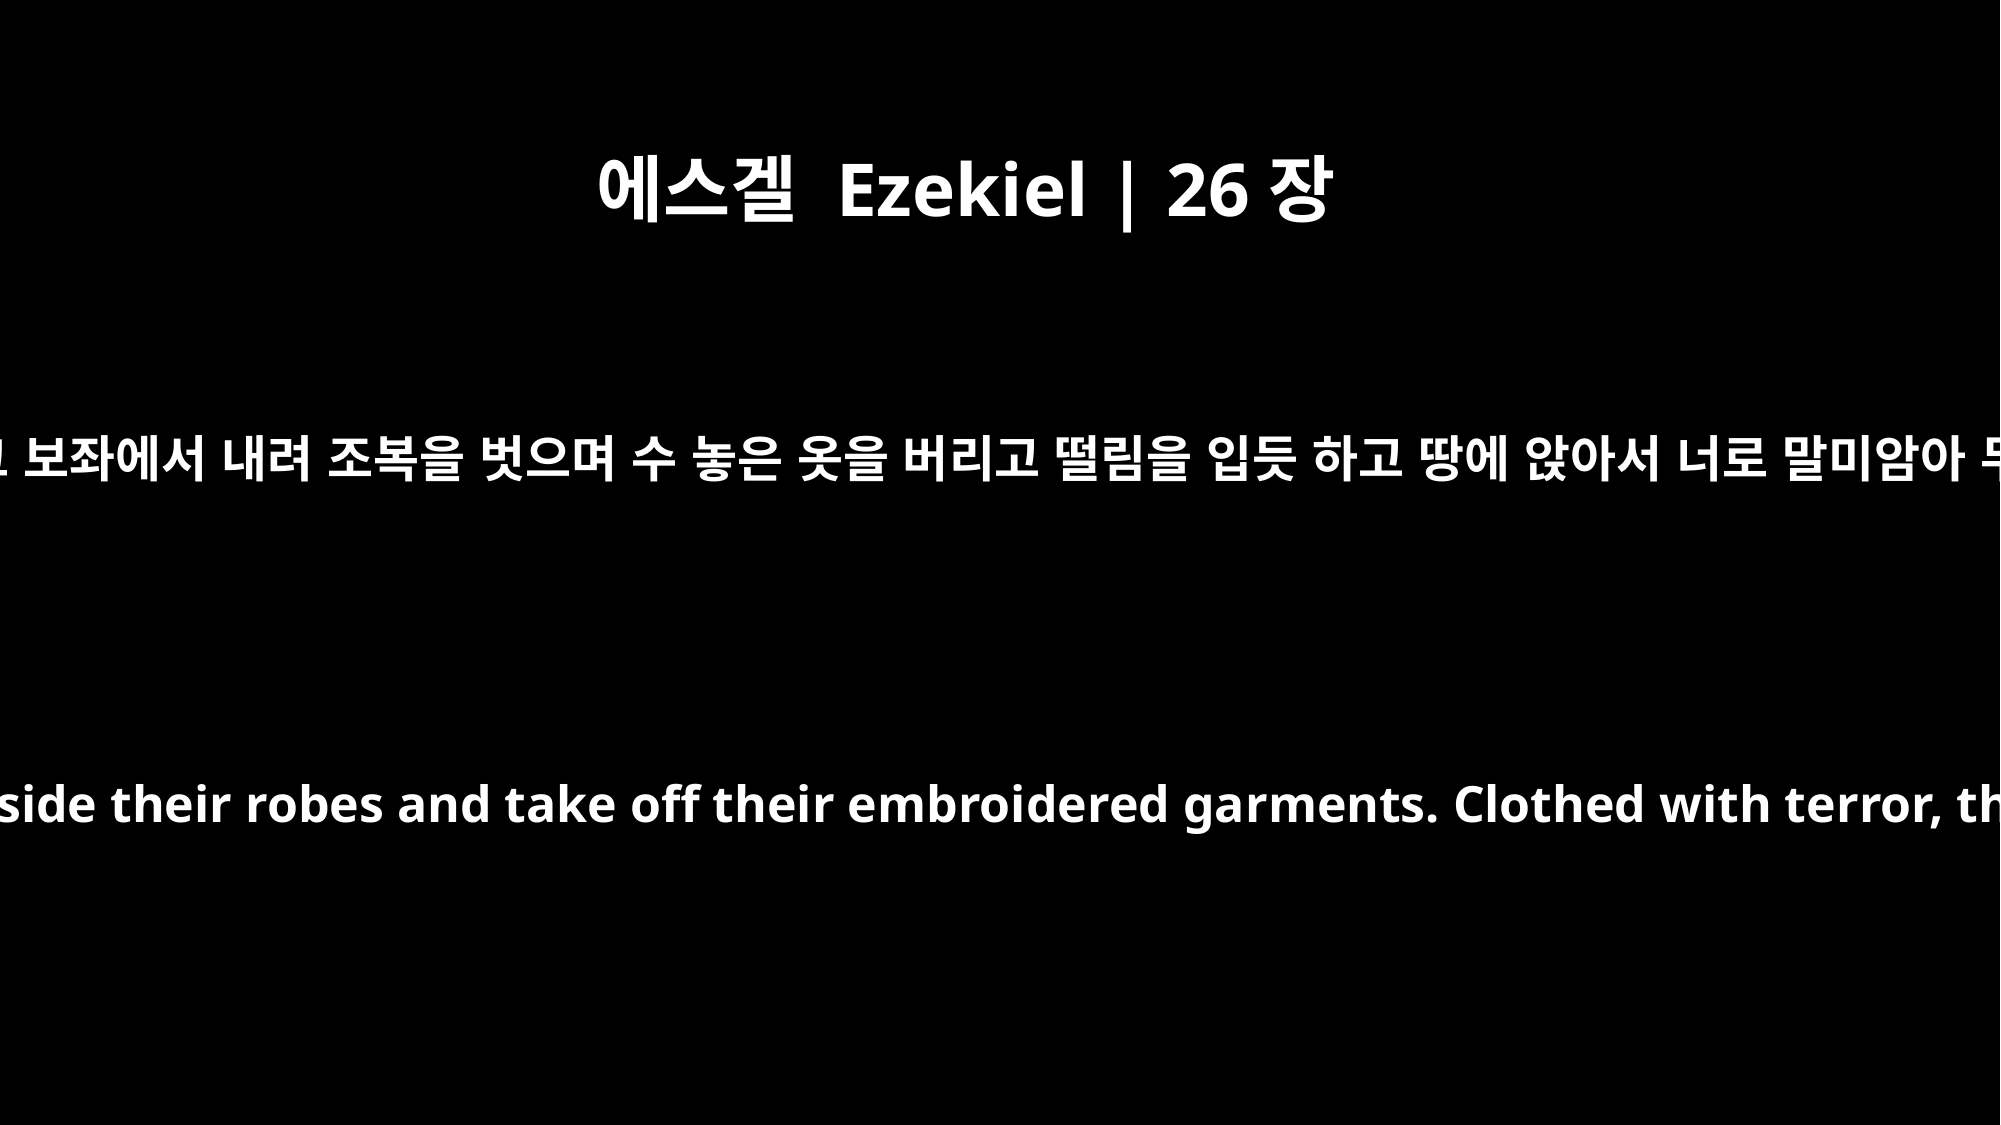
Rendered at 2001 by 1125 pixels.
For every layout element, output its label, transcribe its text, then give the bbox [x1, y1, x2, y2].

text_box 에스겔 Ezekiel | 26장 [581, 136, 1351, 239]
text_box Then all the princes of the coast will step down from their thrones and lay aside their robes and take off their embroidered garments. Clothed with terror, they will sit on the ground, trembling every moment, appalled at you. [0, 764, 2000, 840]
text_box 16 그 때에 바다의 모든 왕이 그 보좌에서 내려 조복을 벗으며 수 놓은 옷을 버리고 떨림을 입듯 하고 땅에 앉아서 너로 말미암아 무시로 떨며 놀랄 것이며 [0, 359, 2000, 495]
